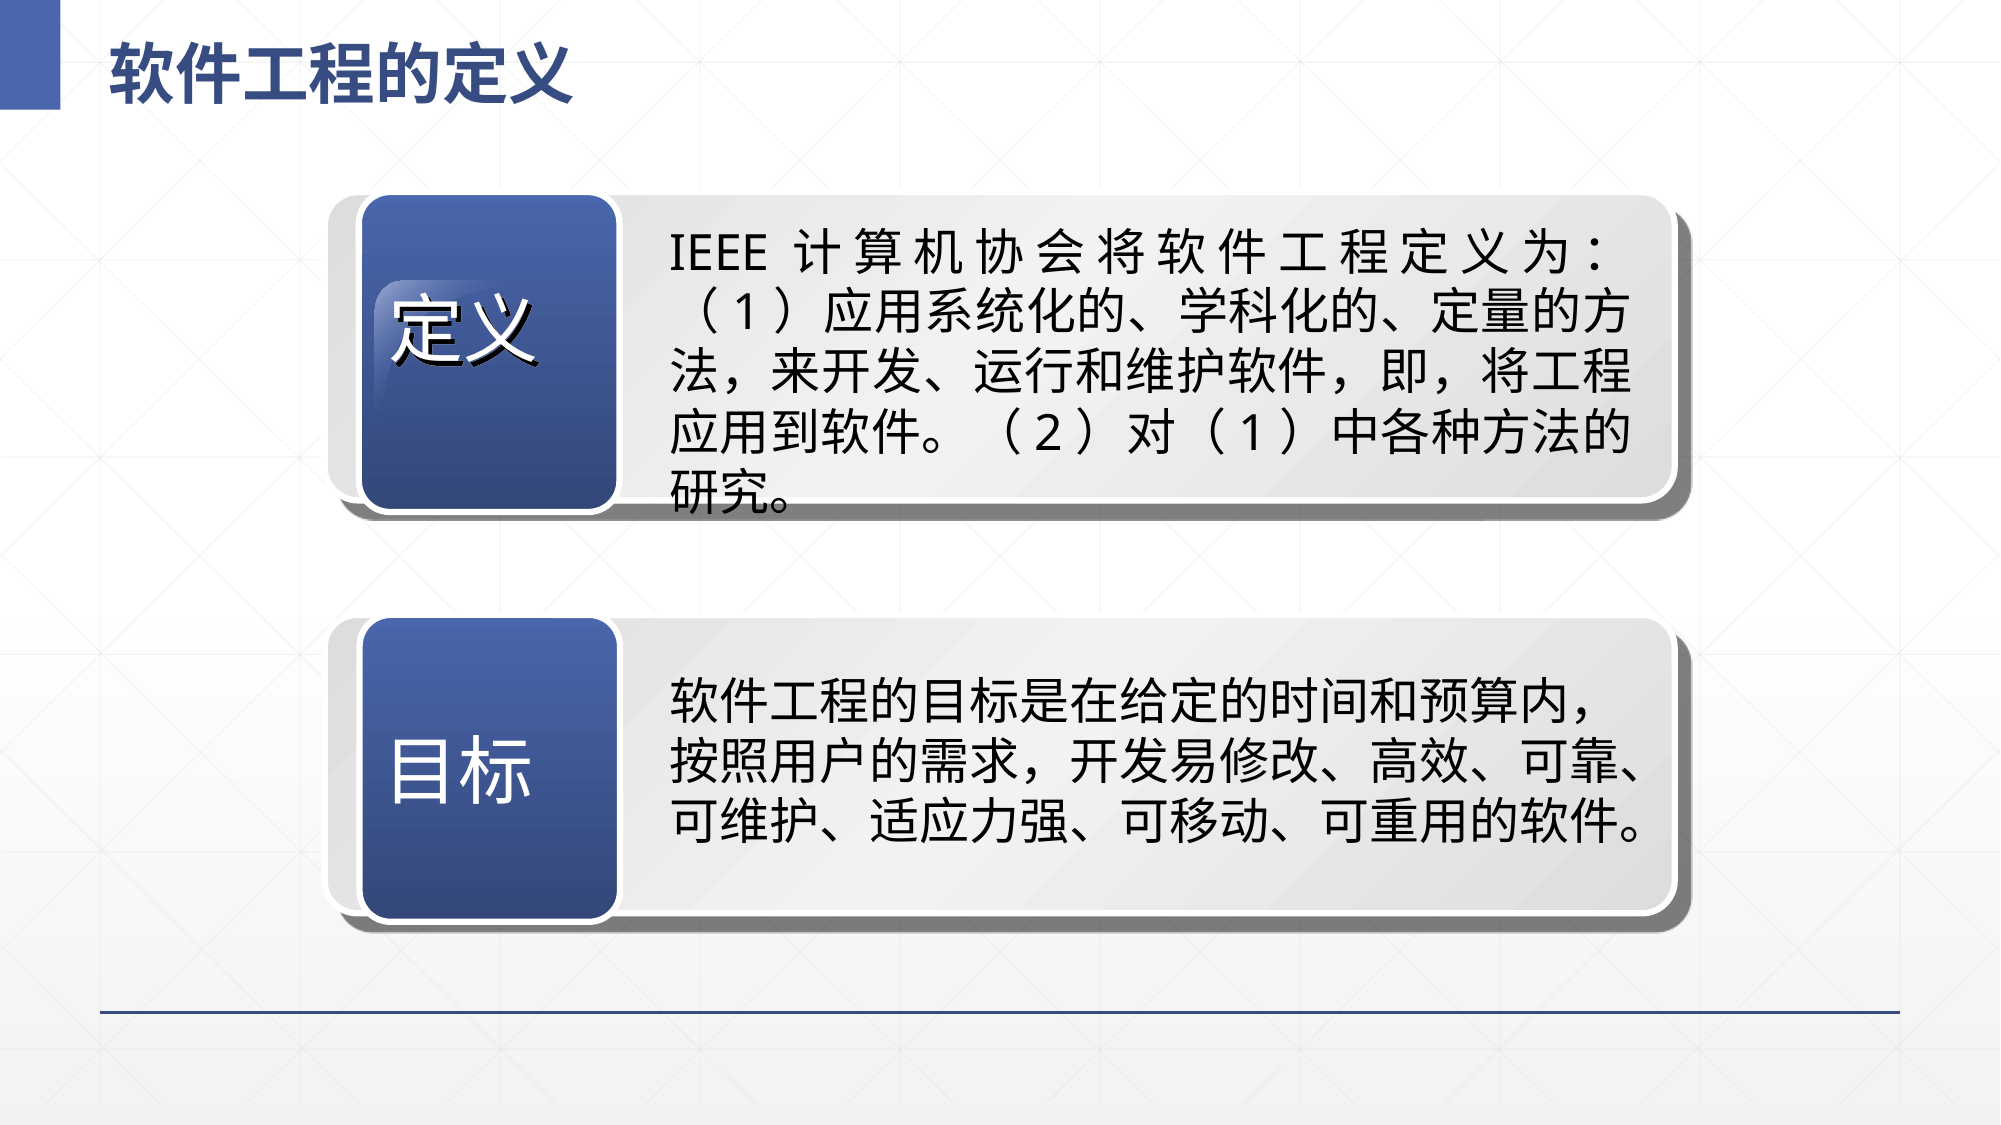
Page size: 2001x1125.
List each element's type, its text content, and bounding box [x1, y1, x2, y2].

text_box [324, 614, 388, 914]
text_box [324, 192, 1675, 512]
title 软件工程的定义 [93, 0, 948, 110]
text_box [591, 614, 1675, 914]
text_box 目标 [359, 614, 621, 922]
text_box 软件工程的目标是在给定的时间和预算内，按照用户的需求，开发易修改、高效、可靠、可维护、适应力强、可移动、可重用的软件。 [654, 662, 1672, 857]
